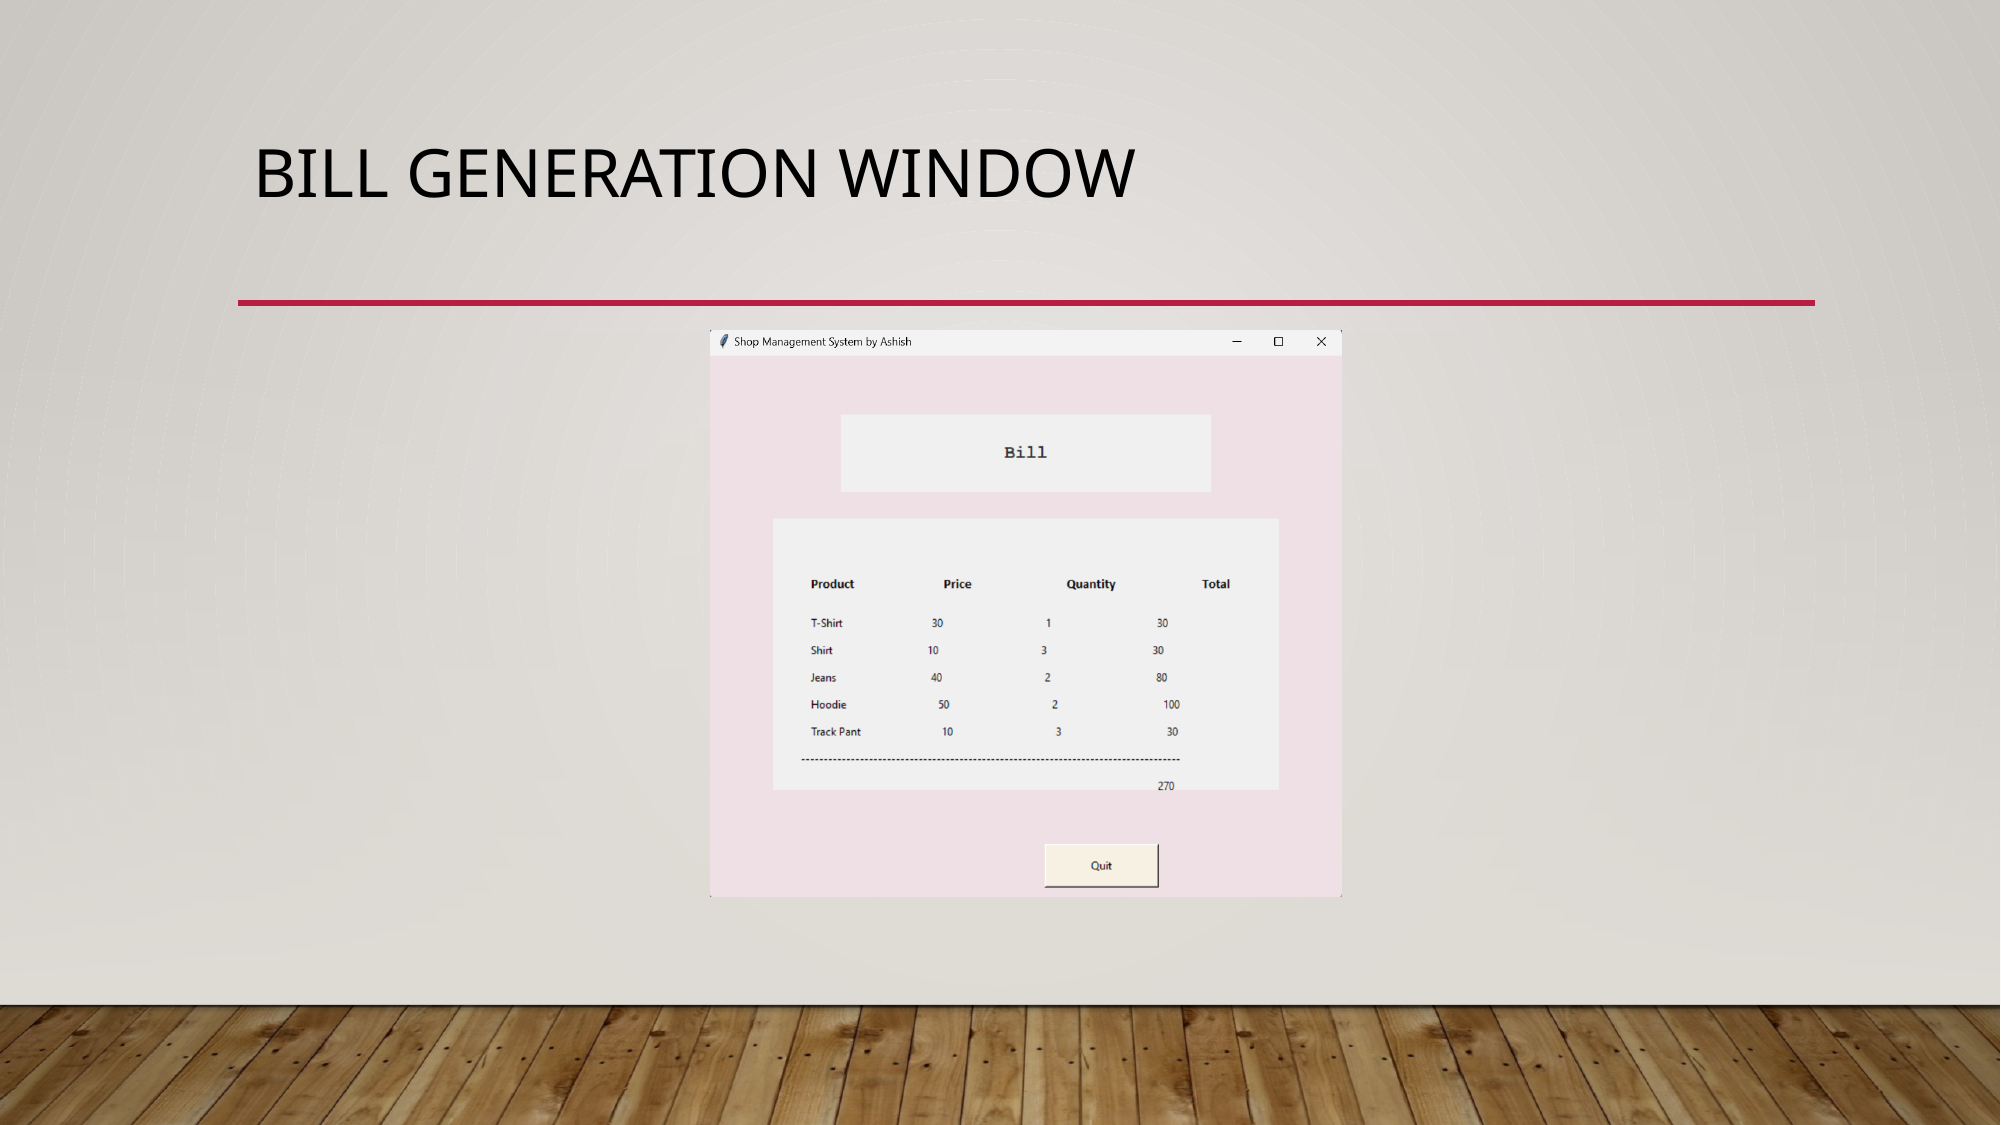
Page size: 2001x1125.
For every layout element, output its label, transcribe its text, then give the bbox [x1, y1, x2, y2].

title Bill generation window [238, 131, 1814, 305]
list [709, 330, 1342, 897]
picture [0, 1005, 2000, 1125]
